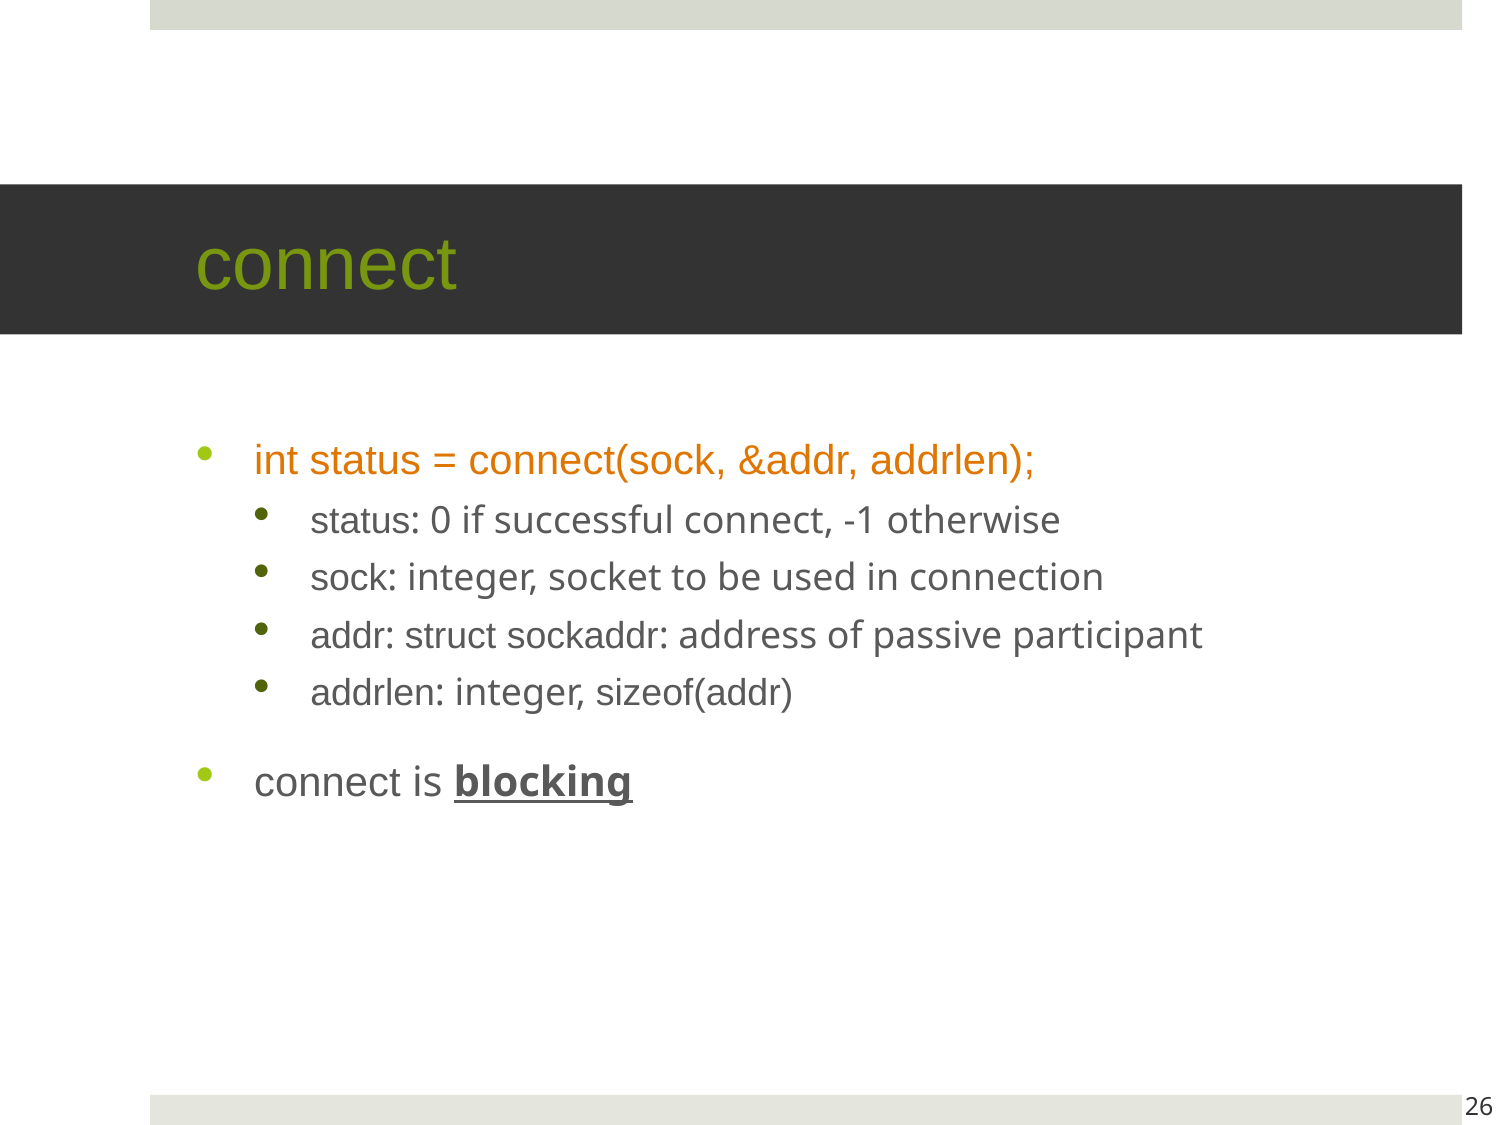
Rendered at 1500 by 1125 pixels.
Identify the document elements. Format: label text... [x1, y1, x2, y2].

title connect [0, 184, 1463, 335]
slide_number 26 [1441, 1077, 1500, 1125]
list int status = connect(sock, &addr, addrlen); status: 0 if successful connect, -1 otherwise sock: integer, socket to be used in connection addr: struct sockaddr: address of passive participant addrlen: integer, sizeof(addr) connect is blocking [182, 425, 1432, 1028]
